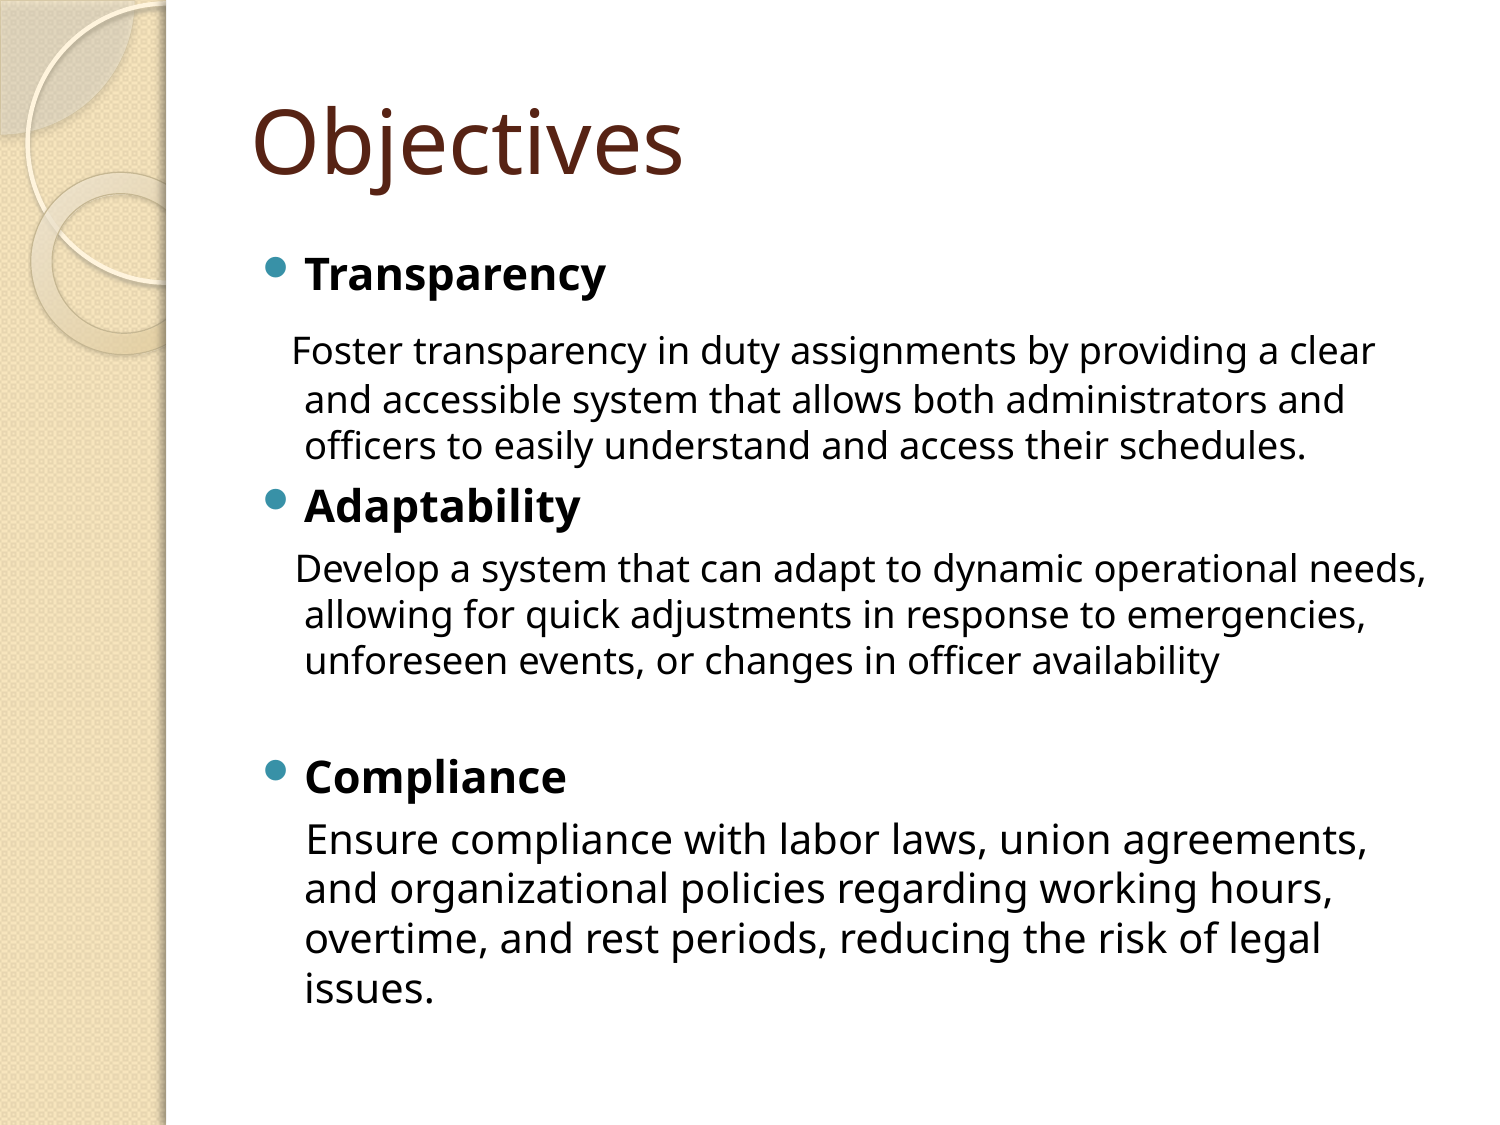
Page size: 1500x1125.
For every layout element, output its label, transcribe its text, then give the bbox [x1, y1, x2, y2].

title Objectives [235, 45, 1466, 233]
list Transparency Foster transparency in duty assignments by providing a clear and accessible system that allows both administrators and officers to easily understand and access their schedules. Adaptability Develop a system that can adapt to dynamic operational needs, allowing for quick adjustments in response to emergencies, unforeseen events, or changes in officer availability Compliance Ensure compliance with labor laws, union agreements, and organizational policies regarding working hours, overtime, and rest periods, reducing the risk of legal issues. [235, 237, 1466, 1025]
